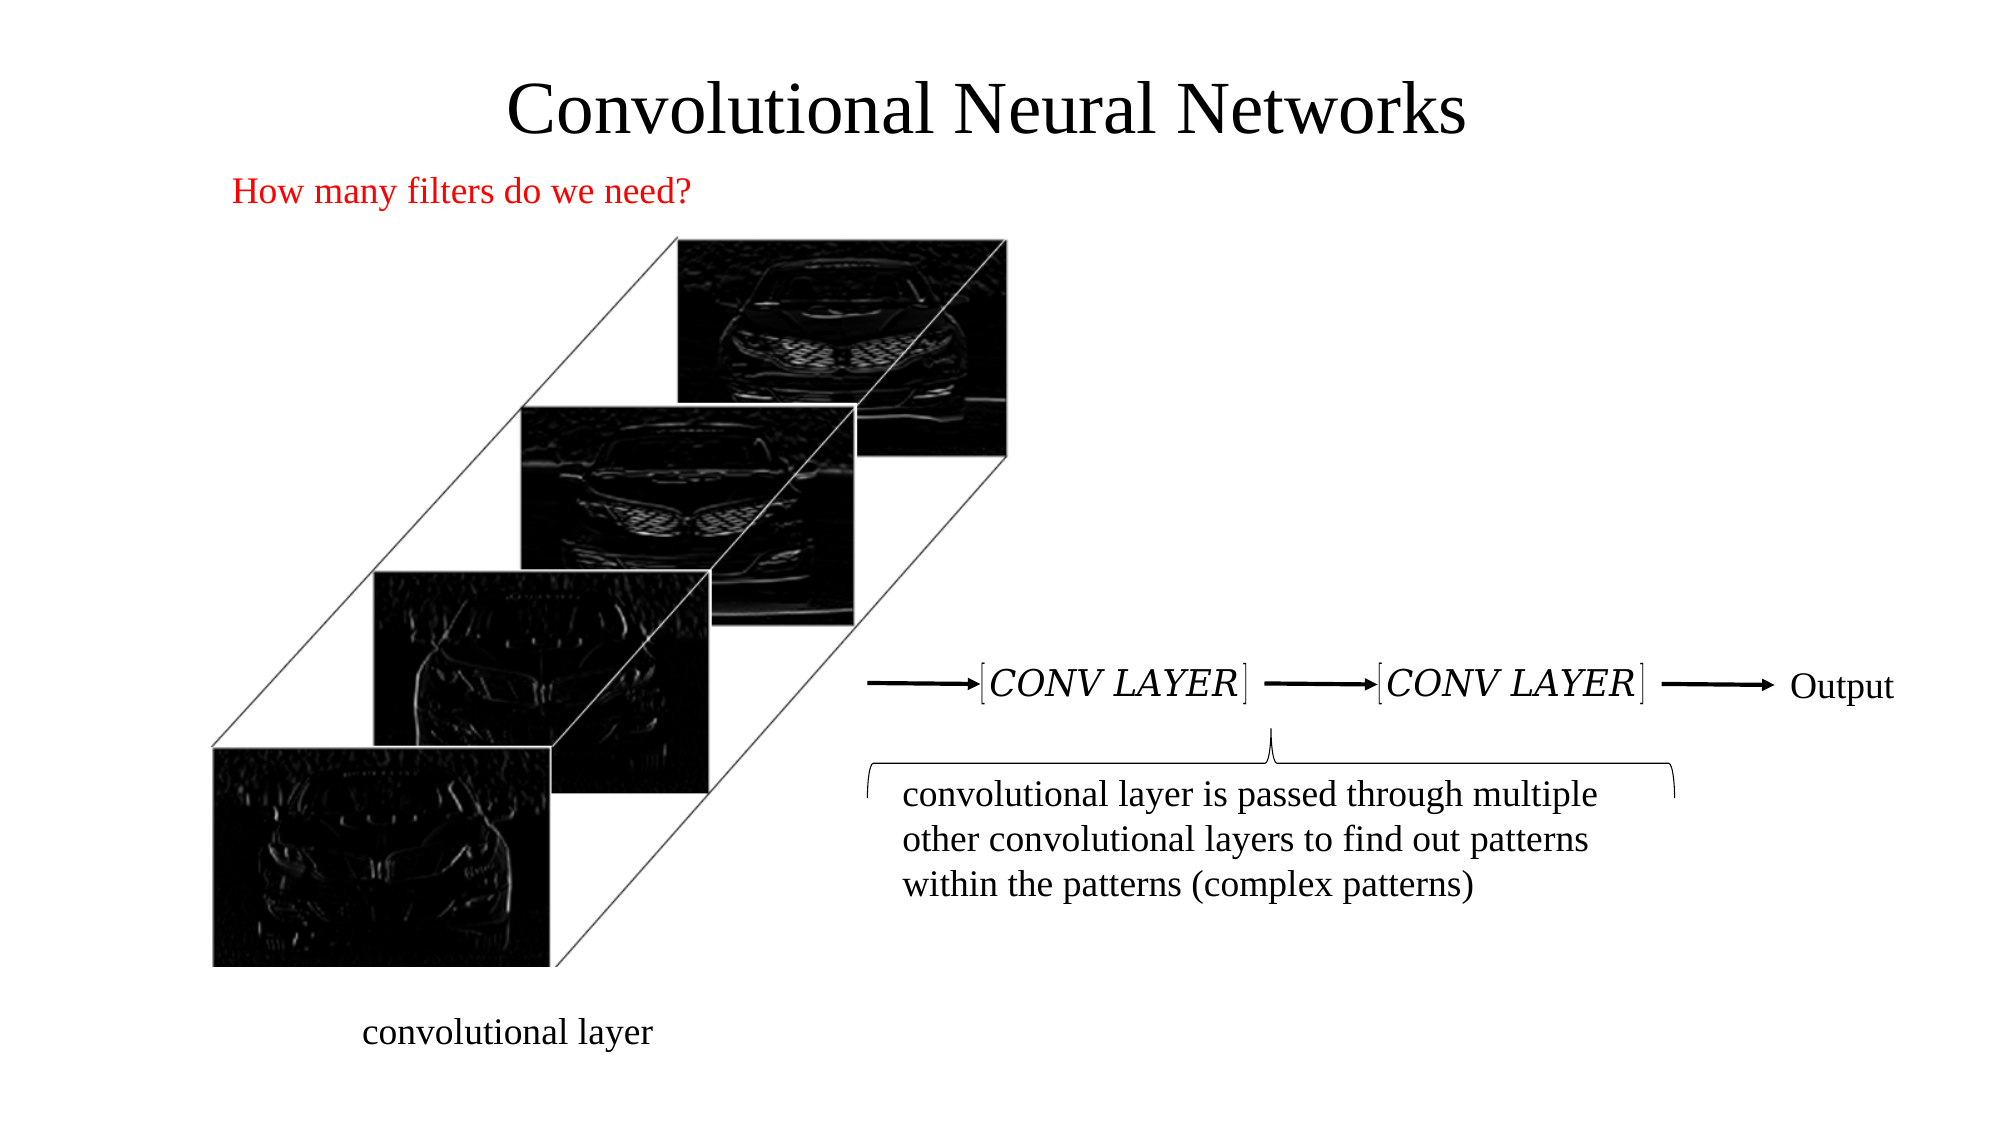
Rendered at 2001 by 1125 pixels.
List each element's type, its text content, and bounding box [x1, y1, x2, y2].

text_box Output [1775, 653, 1910, 714]
picture [206, 235, 1015, 967]
text_box convolutional layer [347, 999, 669, 1060]
text_box [1624, 762, 1676, 799]
text_box [1266, 728, 1276, 761]
text_box Convolutional Neural Networks [491, 47, 1509, 172]
text_box convolutional layer is passed through multiple other convolutional layers to find out patterns within the patterns (complex patterns) [1015, 761, 1624, 912]
text_box How many filters do we need? [217, 158, 708, 219]
